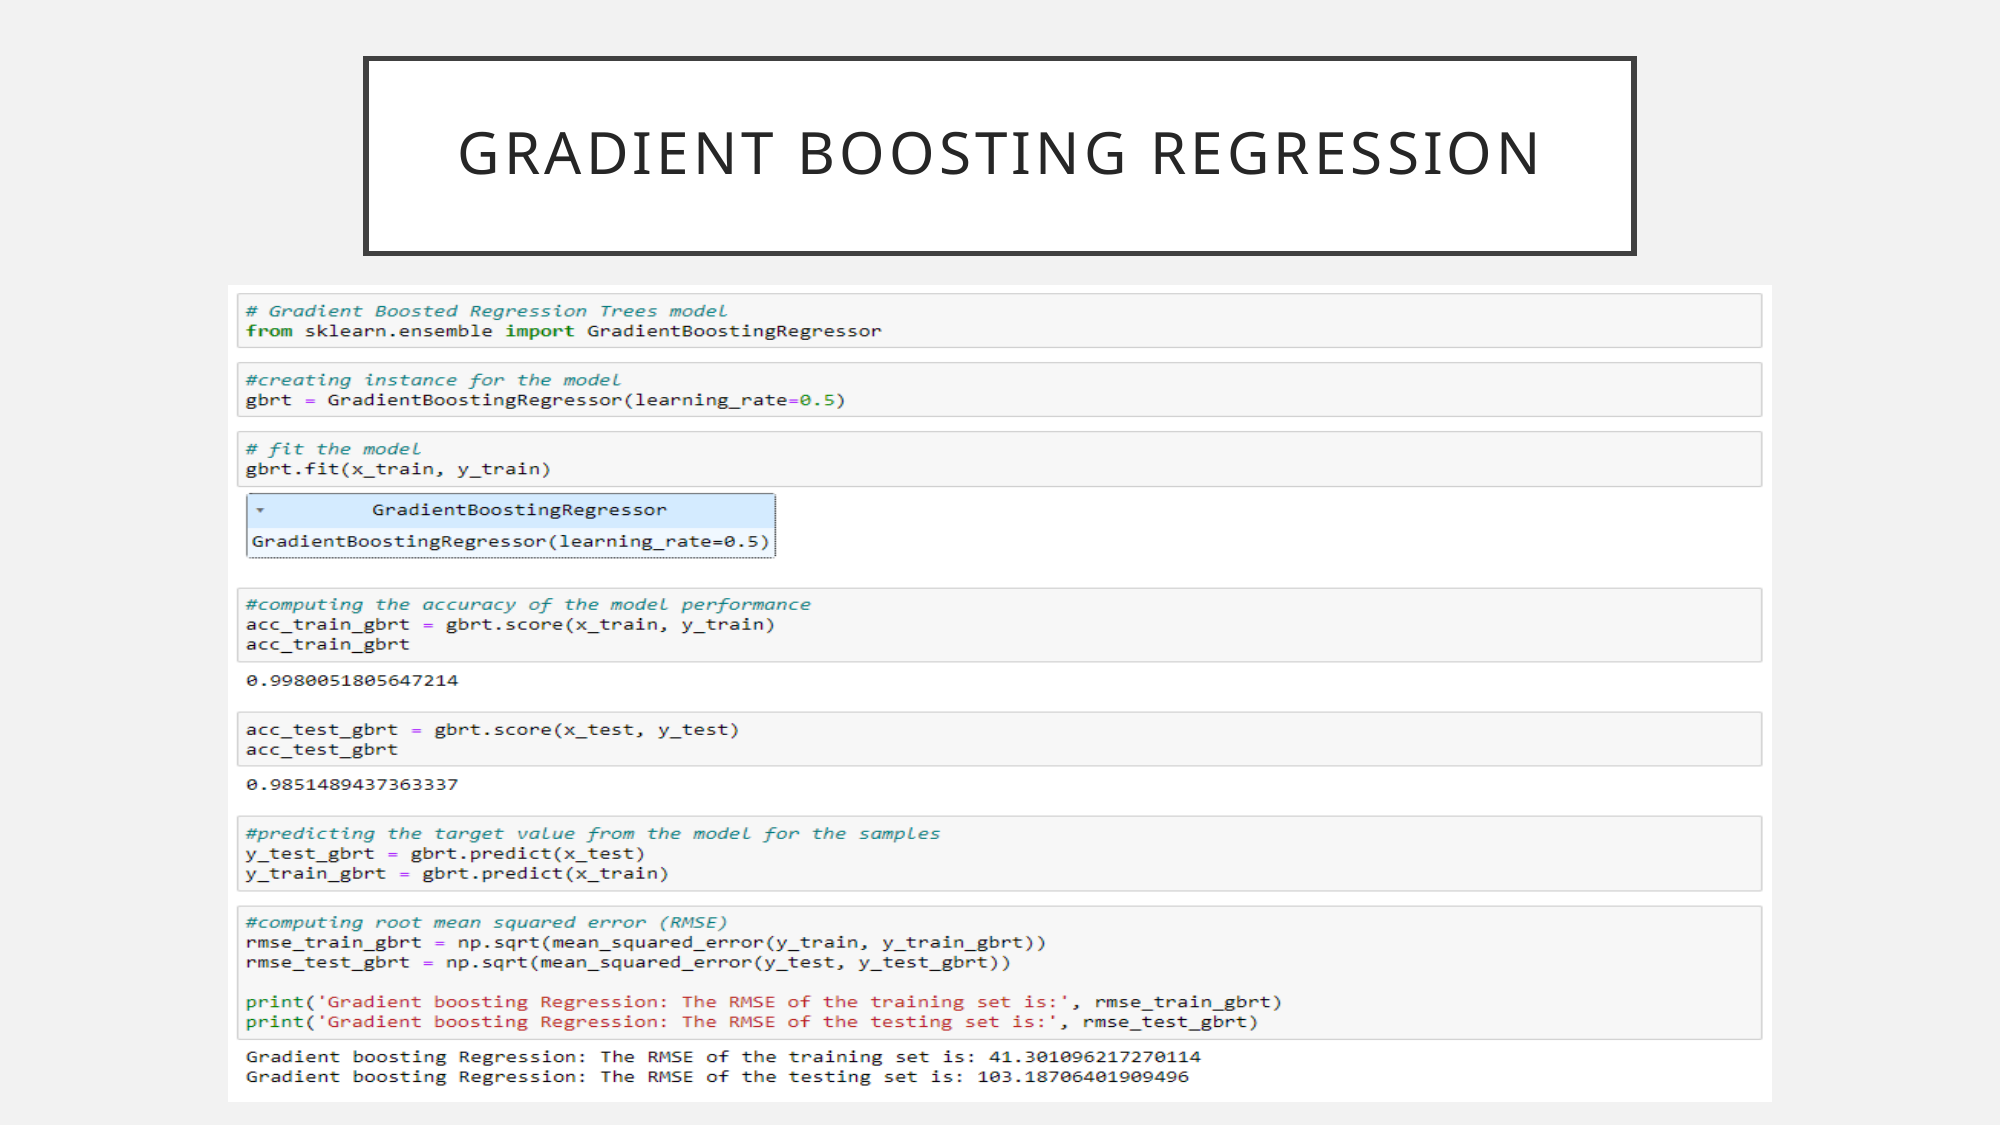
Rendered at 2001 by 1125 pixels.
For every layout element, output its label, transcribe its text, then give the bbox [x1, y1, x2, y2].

title Gradient boosting regression [363, 56, 1637, 256]
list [228, 285, 1772, 1102]
